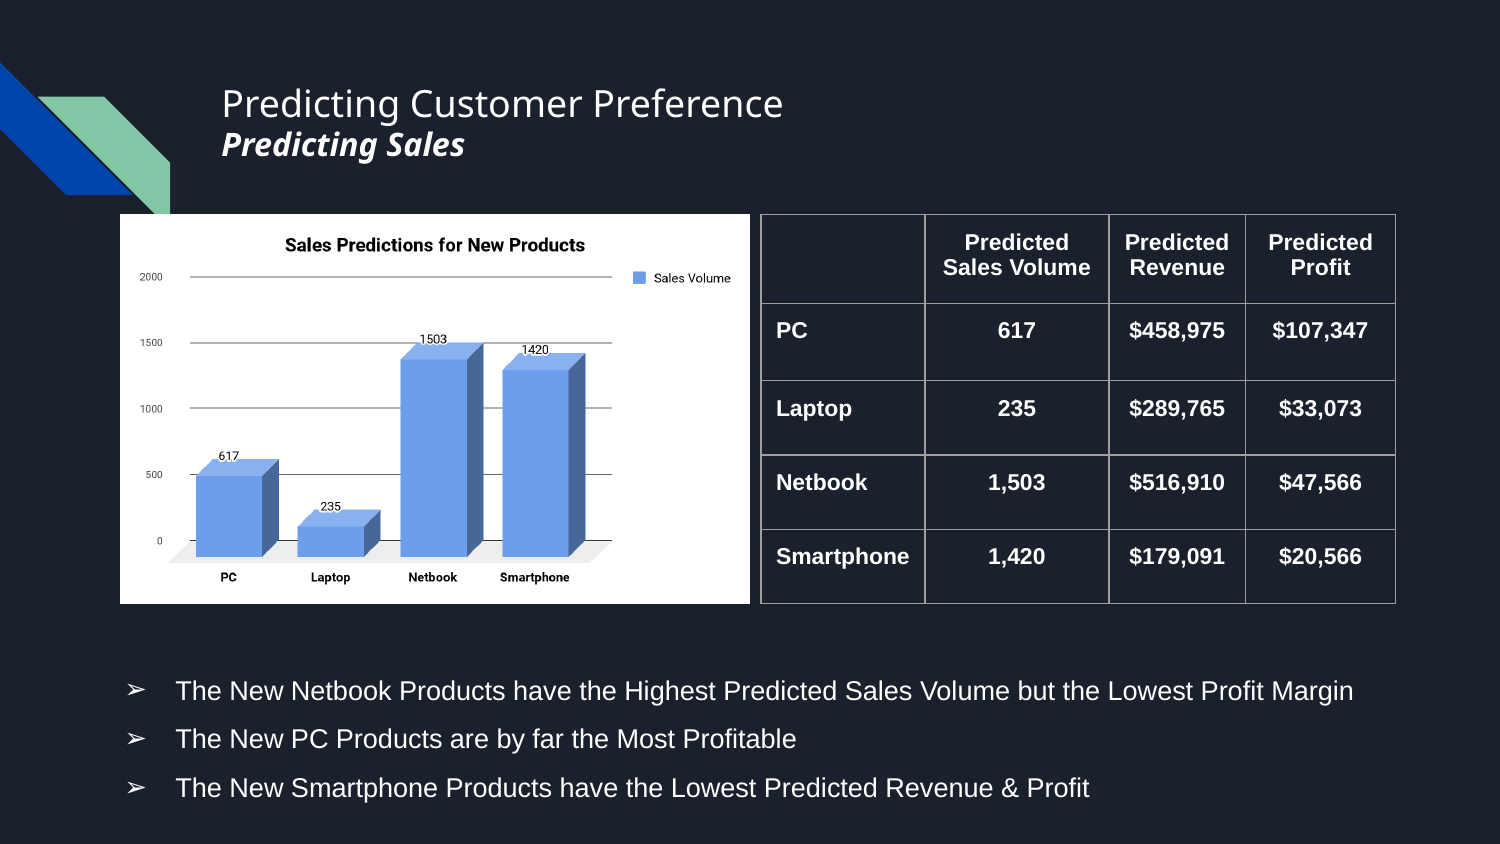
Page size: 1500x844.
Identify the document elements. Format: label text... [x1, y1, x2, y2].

table_header Predicted Profit [1246, 215, 1395, 303]
table_cell $458,975 [1110, 304, 1245, 380]
table_cell 1,420 [926, 530, 1108, 603]
table_cell $289,765 [1110, 381, 1245, 454]
table_cell 1,503 [926, 456, 1108, 529]
table_cell PC [762, 304, 924, 380]
picture [120, 214, 751, 604]
table_header Predicted Revenue [1110, 215, 1245, 303]
table_cell $516,910 [1110, 456, 1245, 529]
table_cell $47,566 [1246, 456, 1395, 529]
table_header [762, 215, 924, 303]
table_cell $20,566 [1246, 530, 1395, 603]
table_cell 235 [926, 381, 1108, 454]
table_cell $107,347 [1246, 304, 1395, 380]
table_header Predicted Sales Volume [926, 215, 1108, 303]
text_box The New Netbook Products have the Highest Predicted Sales Volume but the Lowest Profit Margin The New PC Products are by far the Most Profitable The New Smartphone Products have the Lowest Predicted Revenue & Profit [85, 641, 1410, 844]
table_cell $179,091 [1110, 530, 1245, 603]
table_cell 617 [926, 304, 1108, 380]
table_cell Laptop [762, 381, 924, 454]
table_cell Netbook [762, 456, 924, 529]
title Predicting Customer Preference Predicting Sales [206, 64, 1362, 215]
table_cell $33,073 [1246, 381, 1395, 454]
table_cell Smartphone [762, 530, 924, 603]
